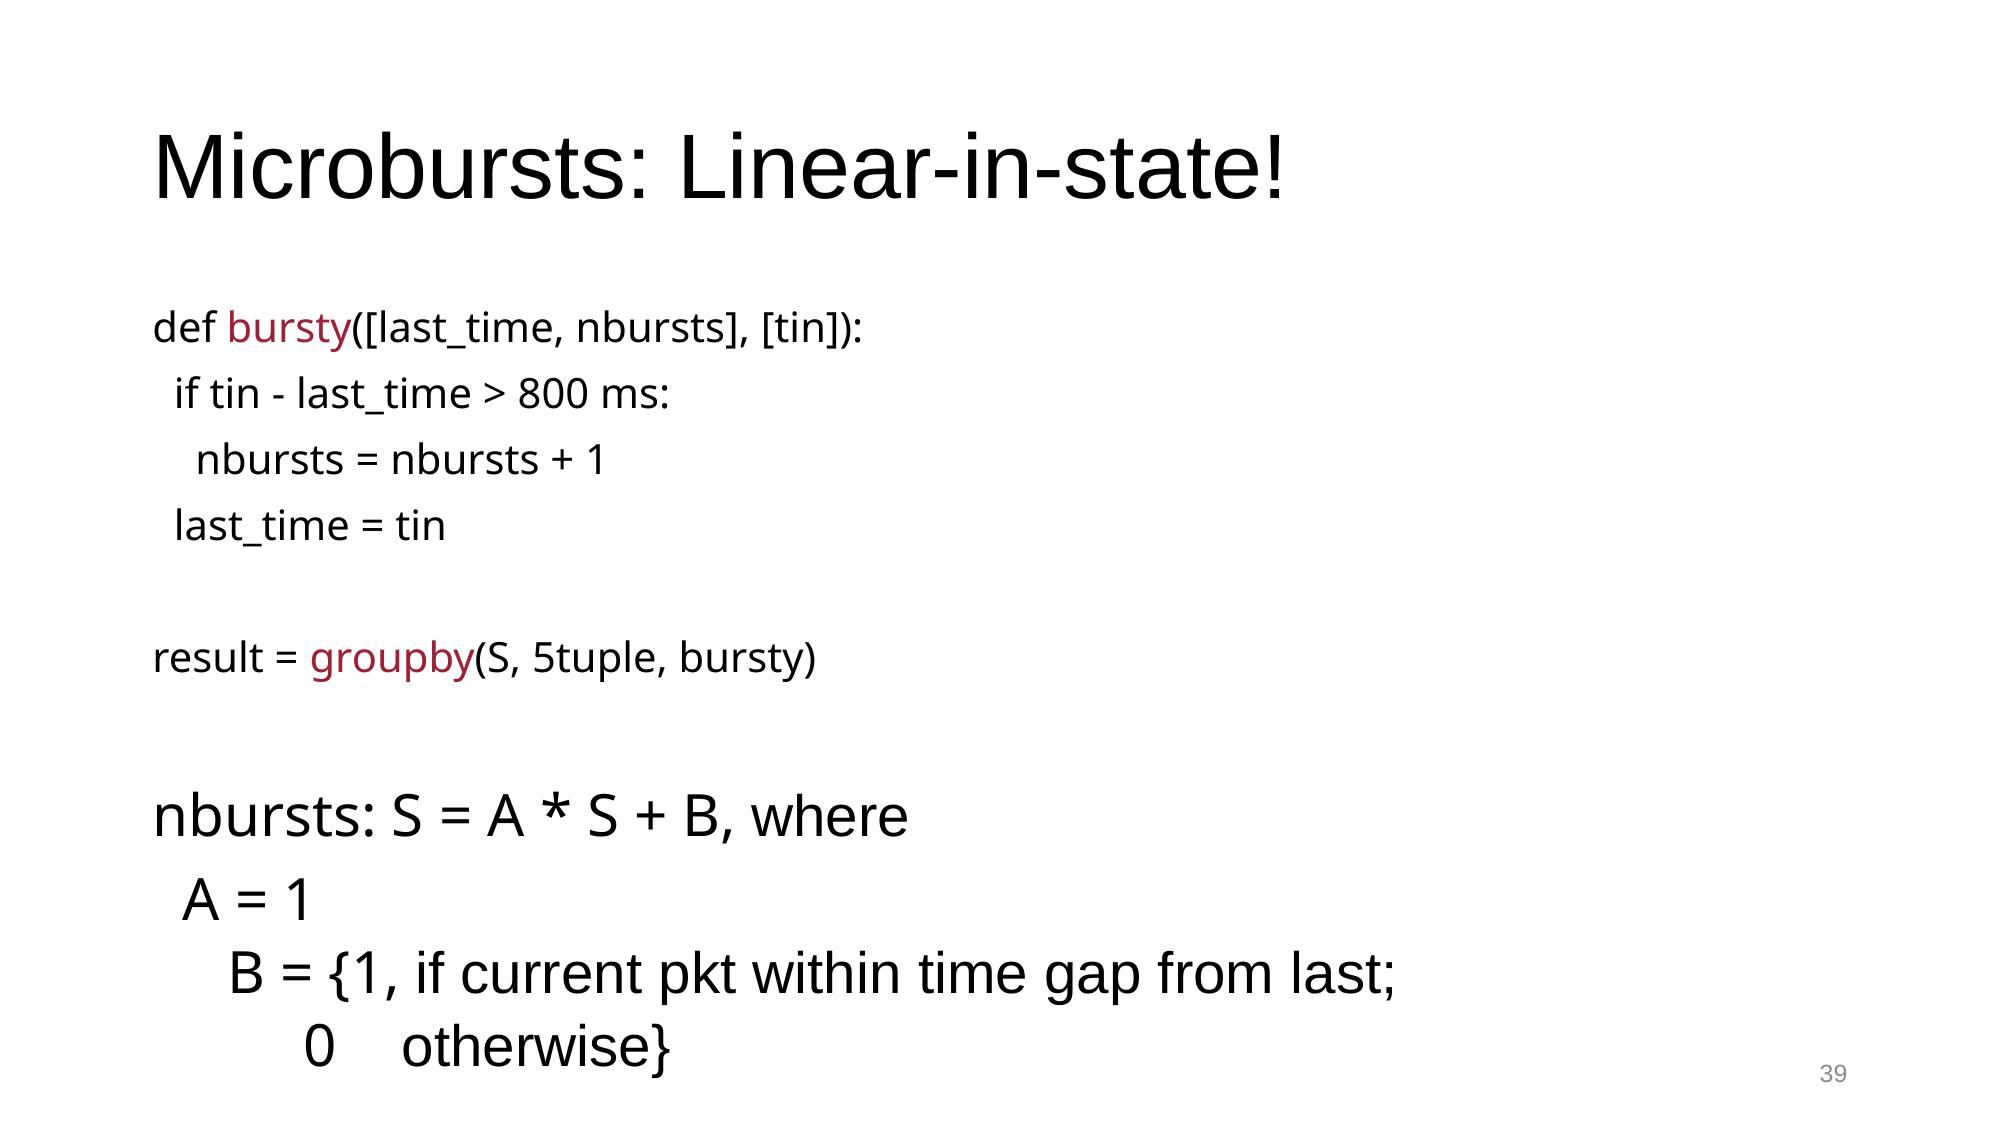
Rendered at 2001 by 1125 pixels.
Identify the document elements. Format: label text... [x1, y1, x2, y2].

title Microbursts: Linear-in-state! [137, 59, 1863, 278]
list def bursty([last_time, nbursts], [tin]): if tin - last_time > 800 ms: nbursts = nbursts + 1 last_time = tin result = groupby(S, 5tuple, bursty) nbursts: S = A * S + B, where A = 1 B = {1, if current pkt within time gap from last; 0 otherwise} [137, 299, 1863, 1103]
slide_number 39 [1412, 1042, 1863, 1103]
